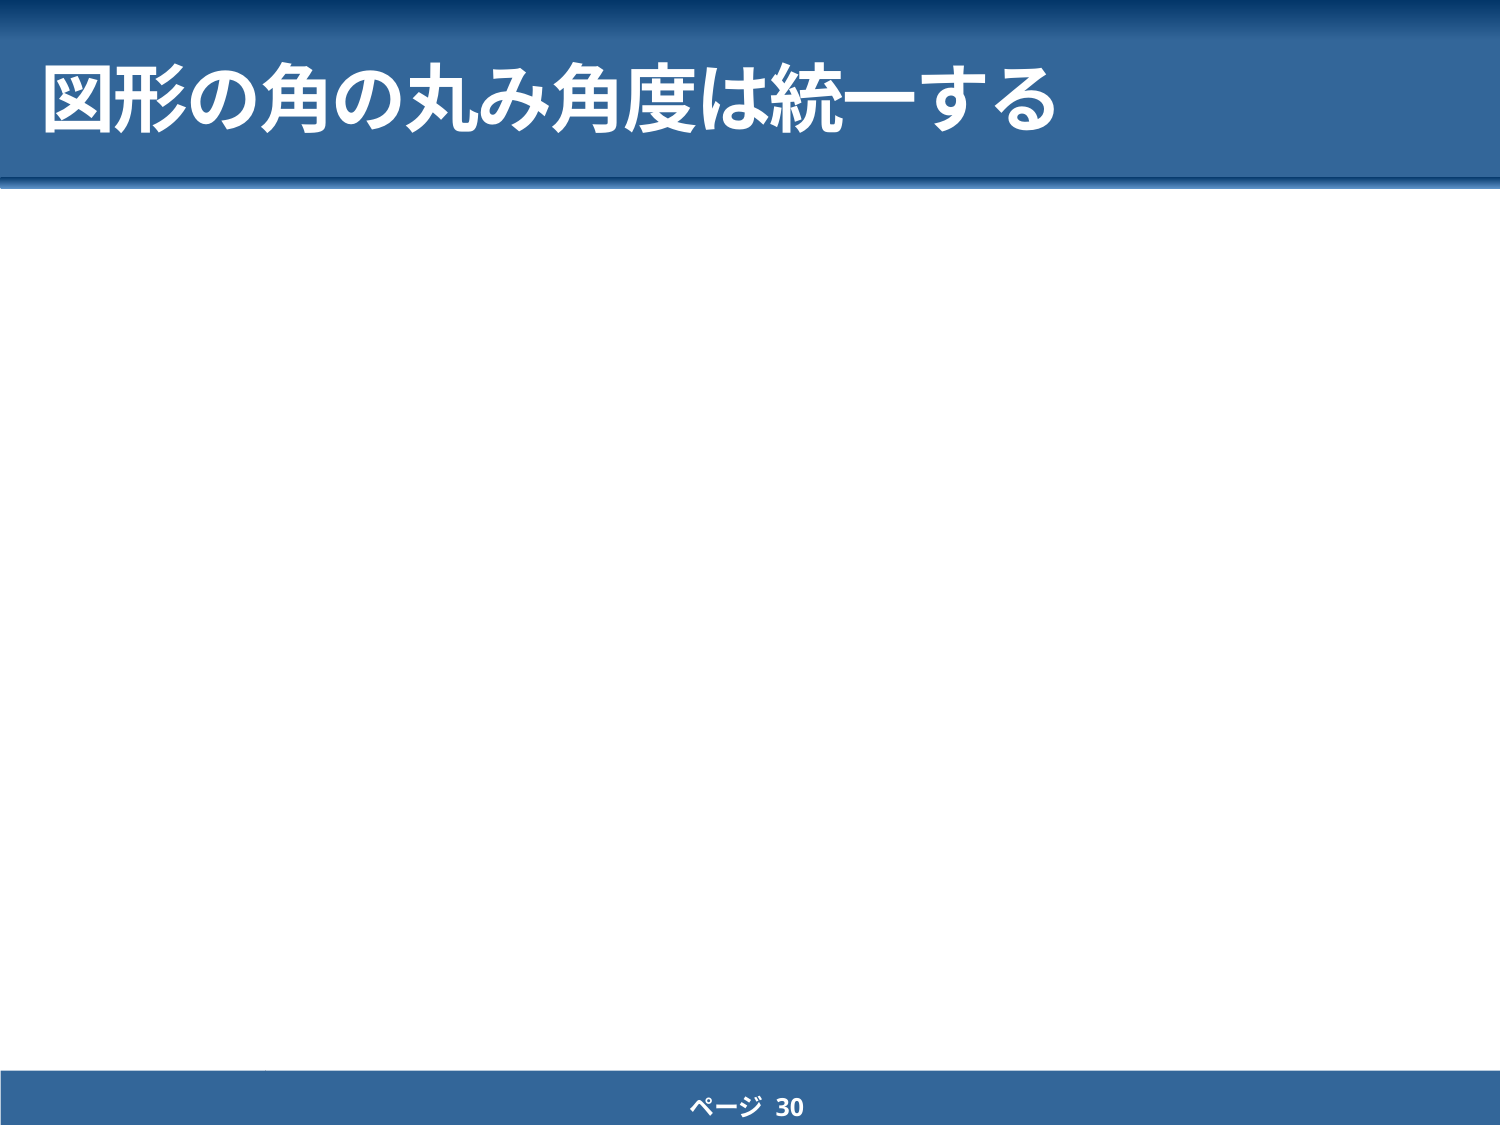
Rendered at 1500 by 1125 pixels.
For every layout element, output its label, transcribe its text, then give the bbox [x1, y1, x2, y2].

title 図形の角の丸み角度は統一する [0, 0, 1412, 177]
